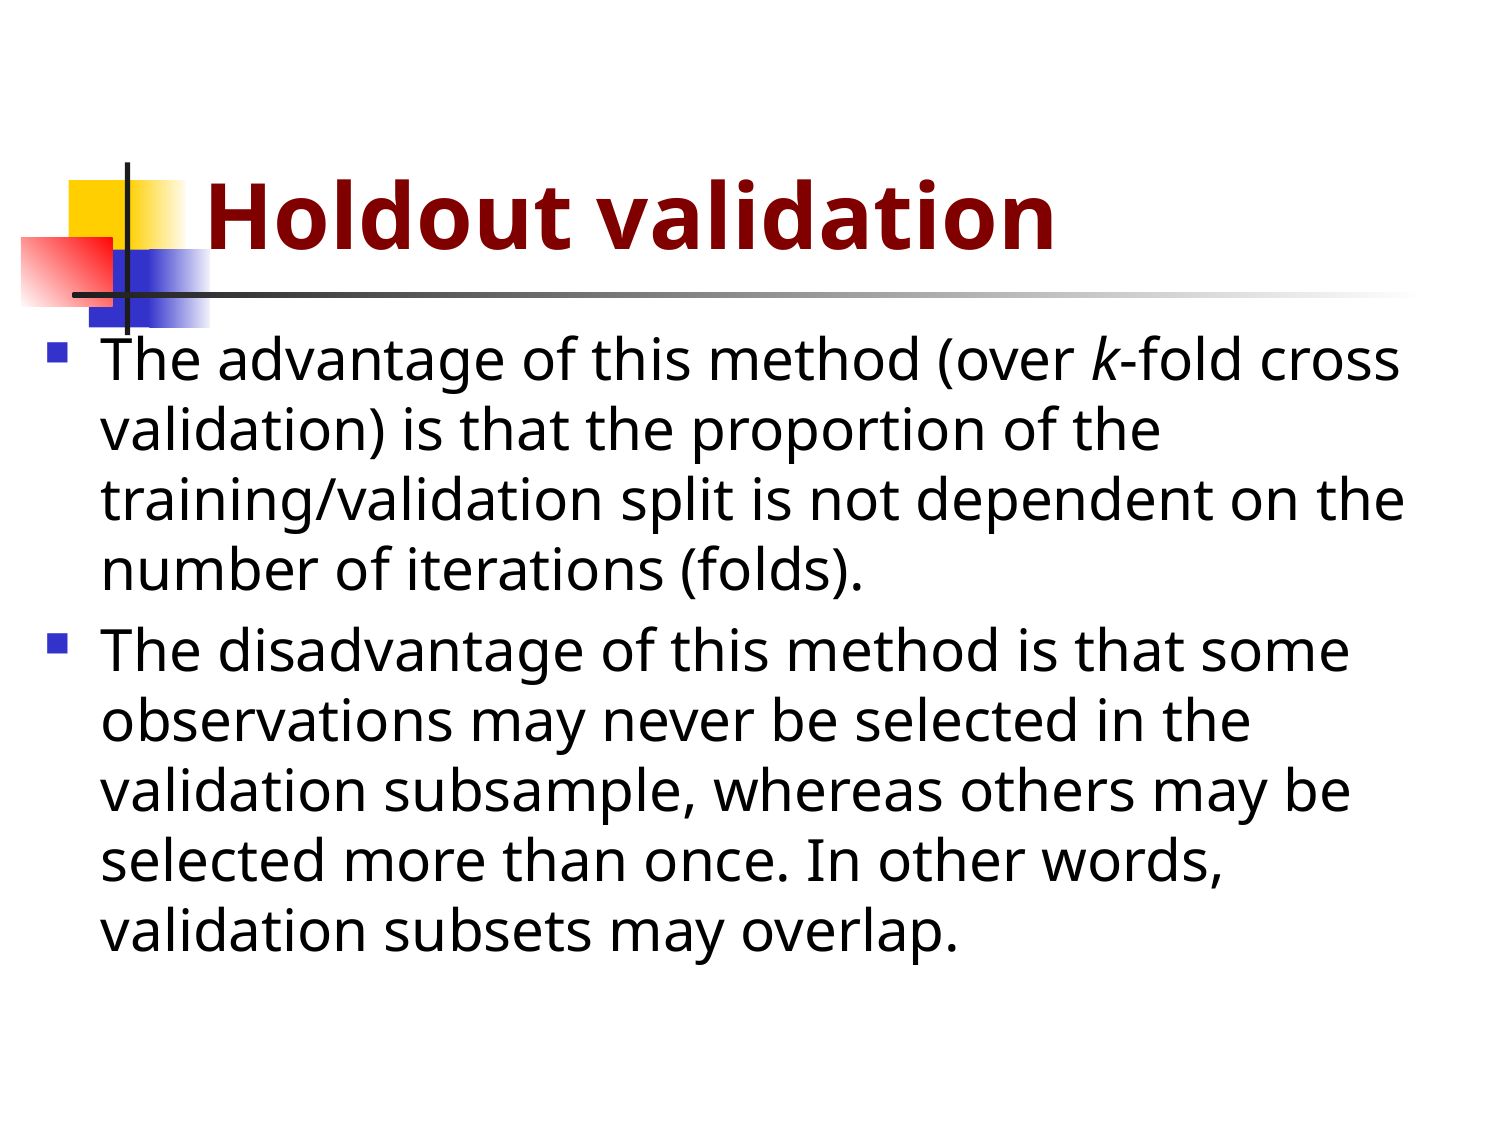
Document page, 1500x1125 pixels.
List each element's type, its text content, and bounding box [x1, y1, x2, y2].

title Holdout validation [188, 35, 1468, 275]
list The advantage of this method (over k-fold cross validation) is that the proportion of the training/validation split is not dependent on the number of iterations (folds). The disadvantage of this method is that some observations may never be selected in the validation subsample, whereas others may be selected more than once. In other words, validation subsets may overlap. [29, 314, 1483, 990]
